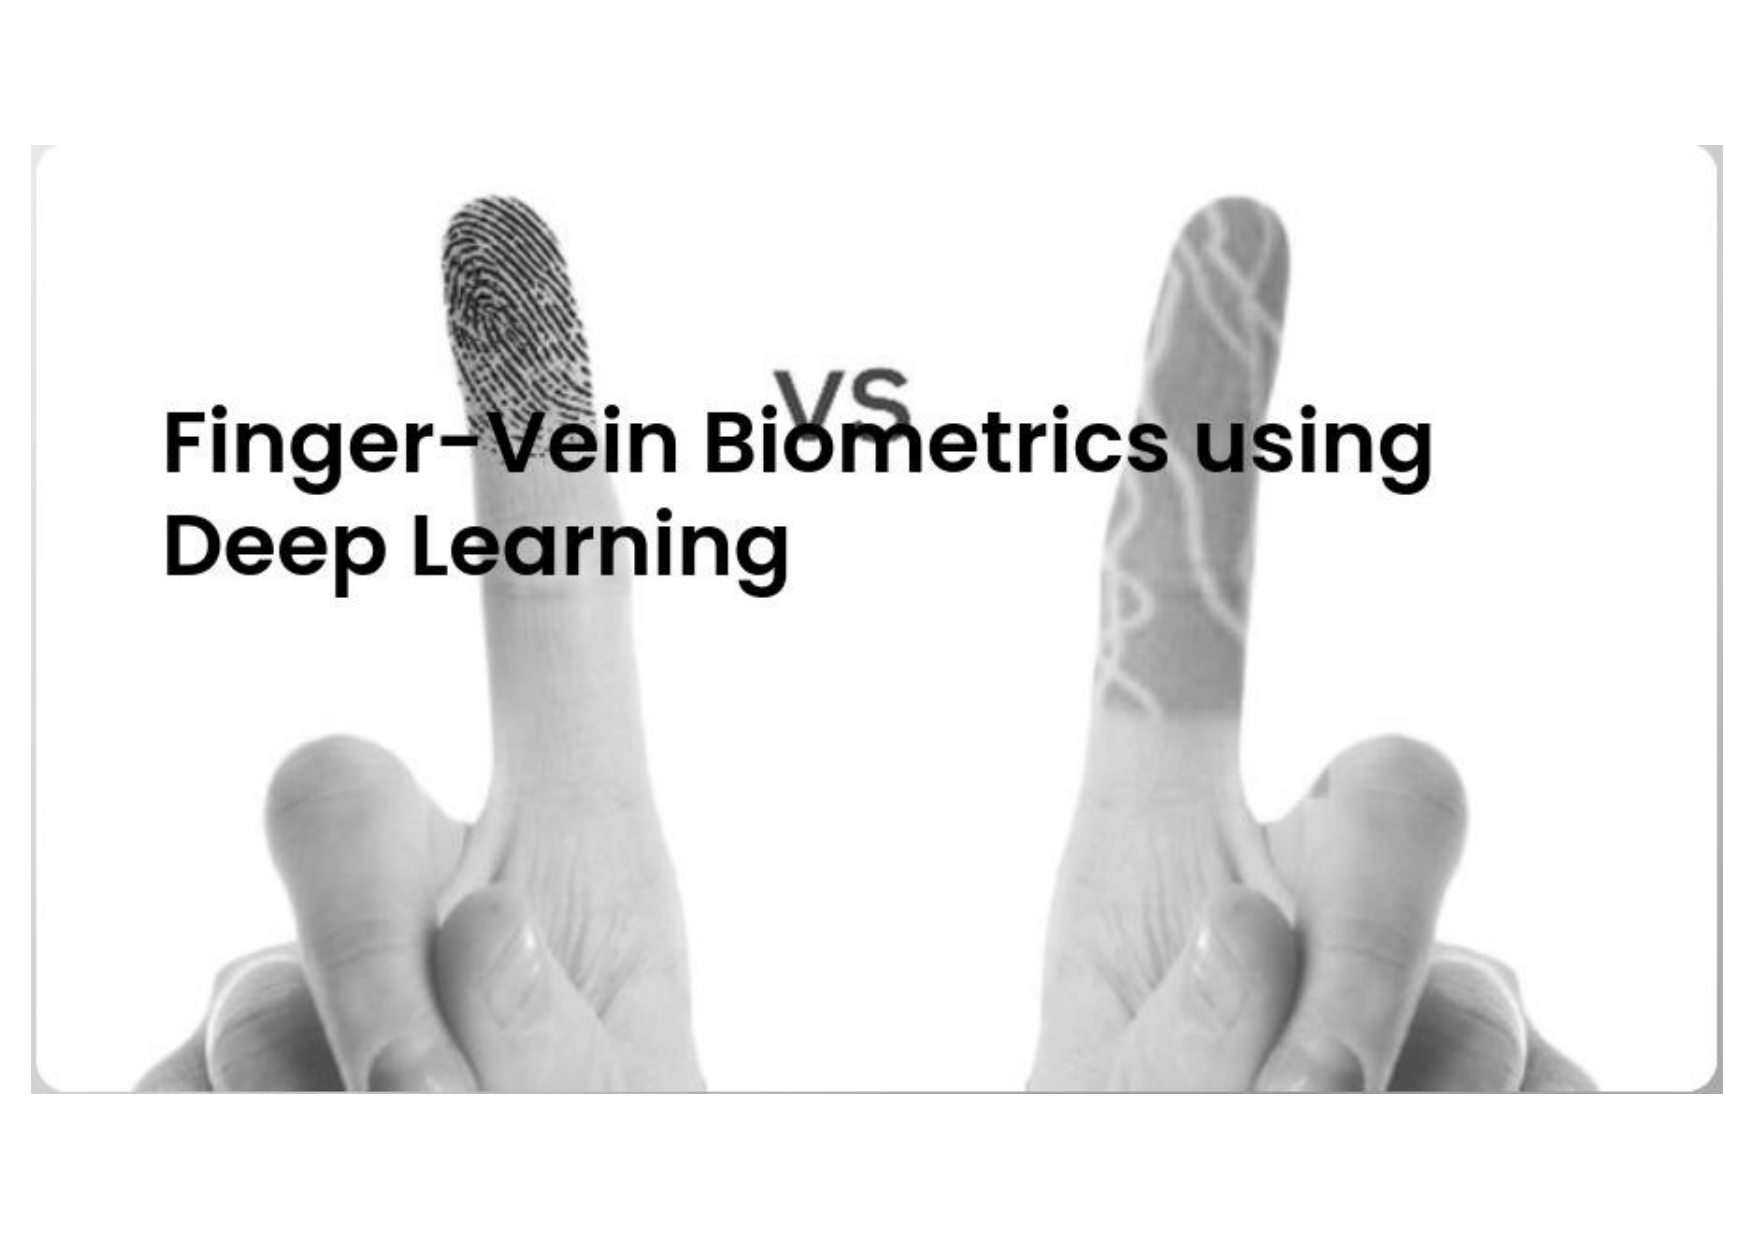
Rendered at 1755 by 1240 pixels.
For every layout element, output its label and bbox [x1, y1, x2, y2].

picture [30, 145, 1724, 1094]
